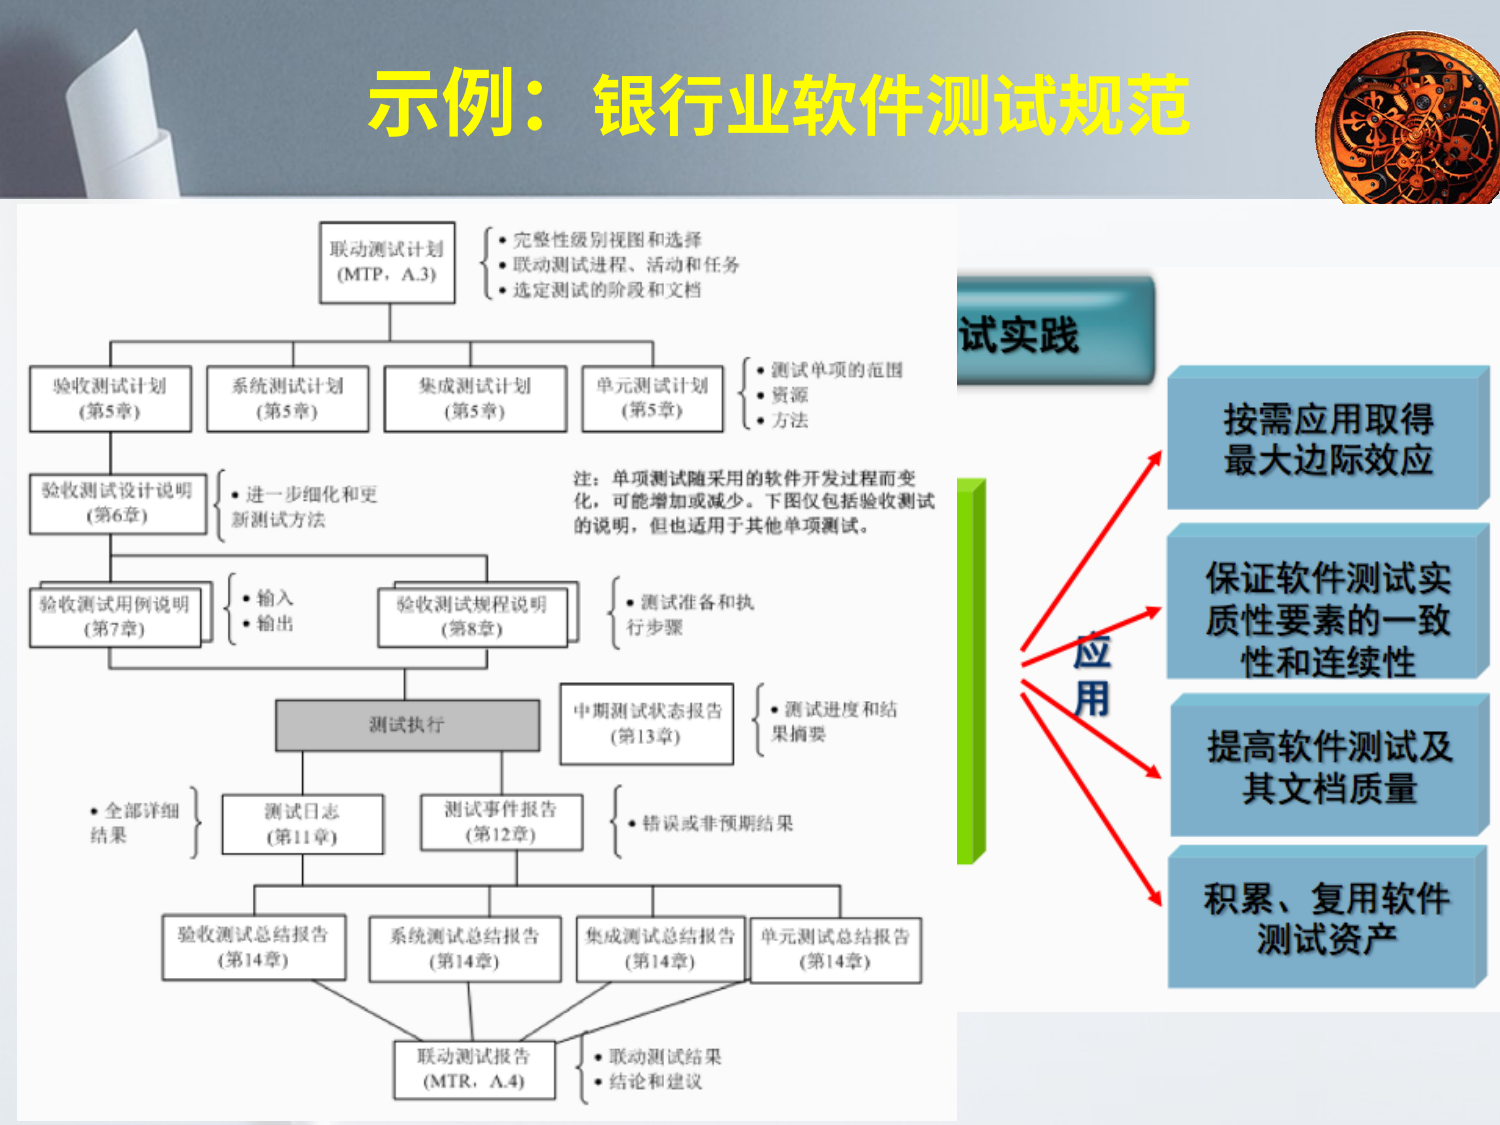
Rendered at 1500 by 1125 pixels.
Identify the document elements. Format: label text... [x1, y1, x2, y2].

picture [0, 0, 1500, 204]
picture [17, 203, 1500, 1122]
title 示例：银行业软件测试规范 [194, 54, 1330, 148]
